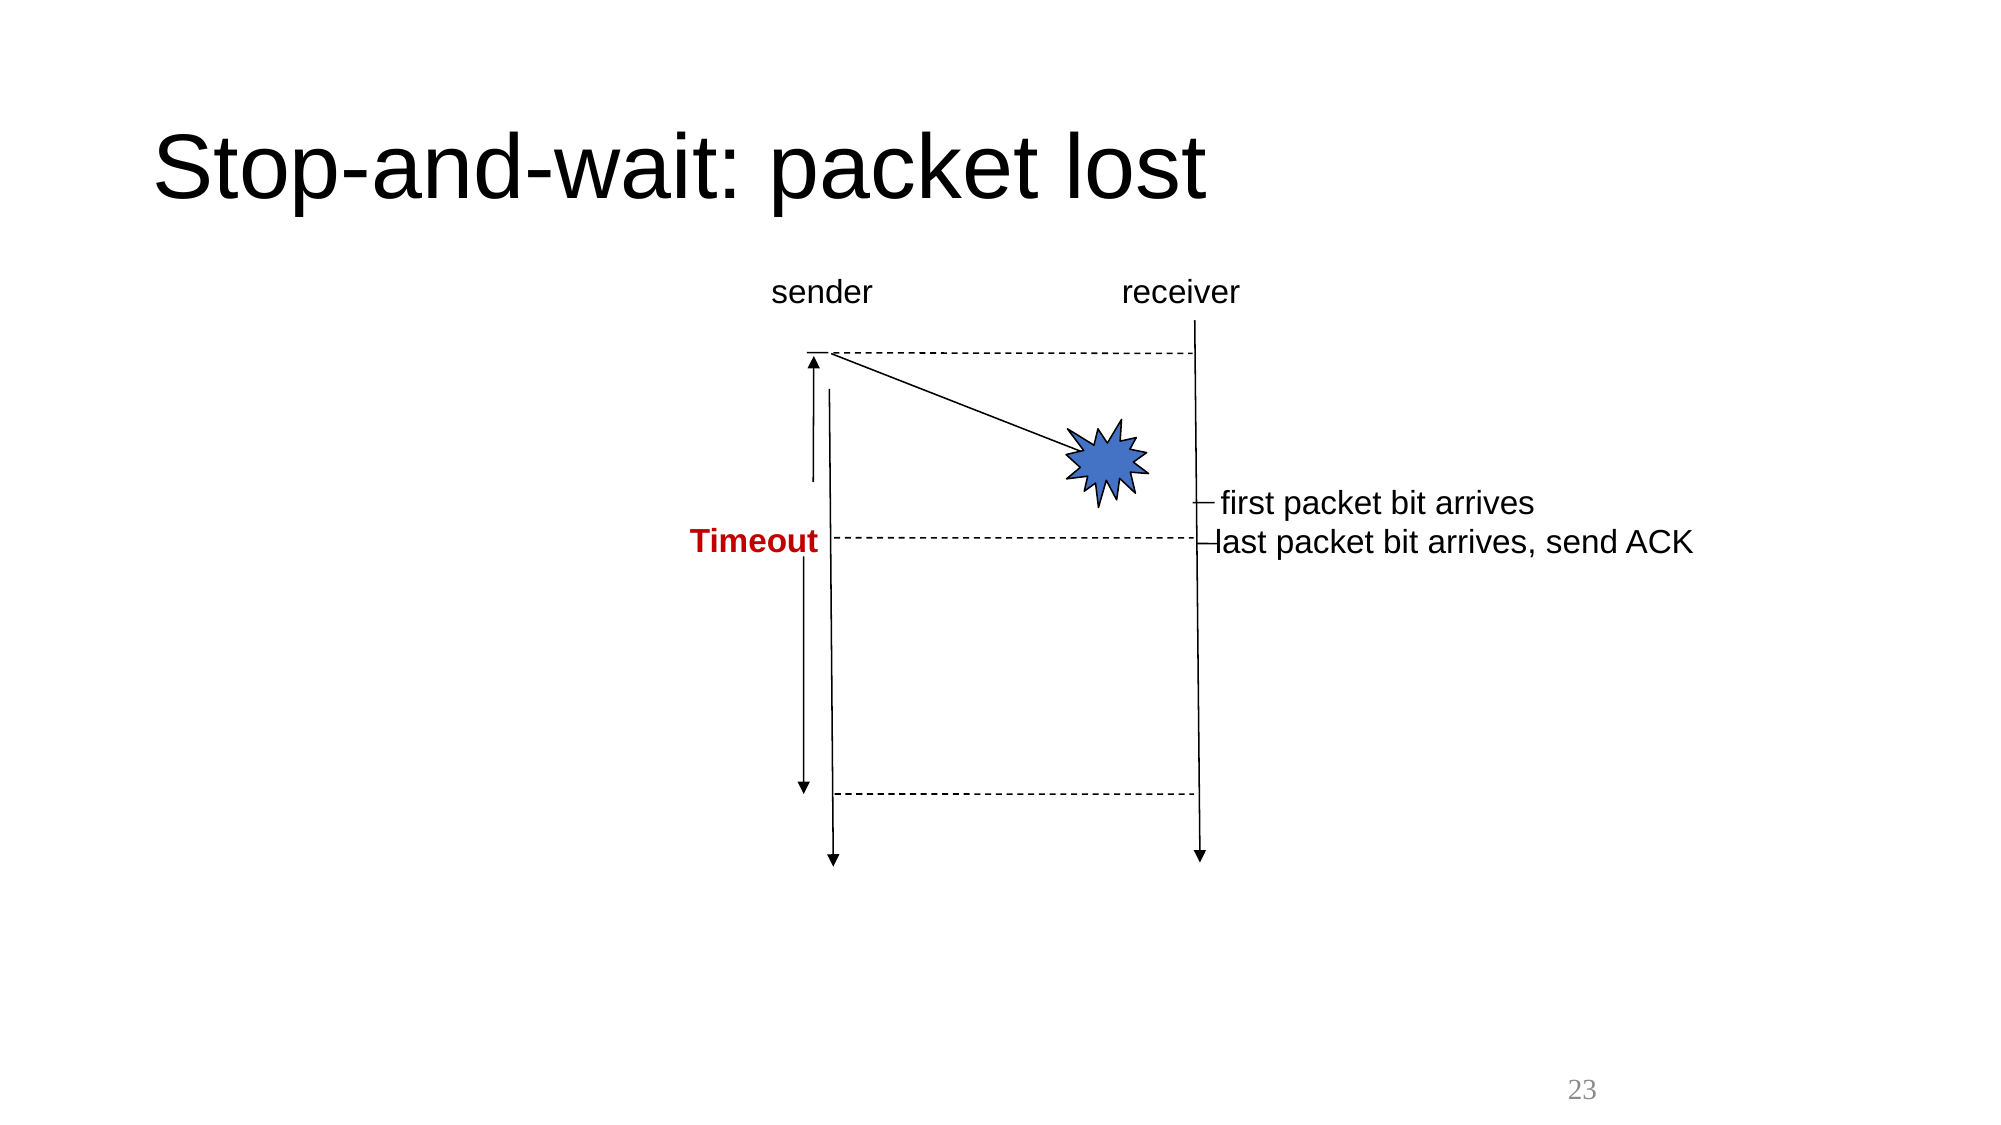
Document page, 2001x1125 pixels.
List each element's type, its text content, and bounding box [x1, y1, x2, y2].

text_box first packet bit arrives [1205, 473, 1604, 512]
text_box [797, 556, 810, 794]
text_box [807, 355, 820, 483]
text_box [1193, 544, 1207, 863]
slide_number 23 [1137, 1050, 1613, 1125]
text_box sender [742, 278, 889, 321]
text_box last packet bit arrives, send ACK [1199, 512, 1711, 606]
text_box [1066, 419, 1149, 508]
text_box [827, 568, 840, 867]
text_box Timeout [664, 512, 839, 568]
title Stop-and-wait: packet lost [137, 59, 1863, 278]
text_box receiver [1099, 278, 1256, 321]
